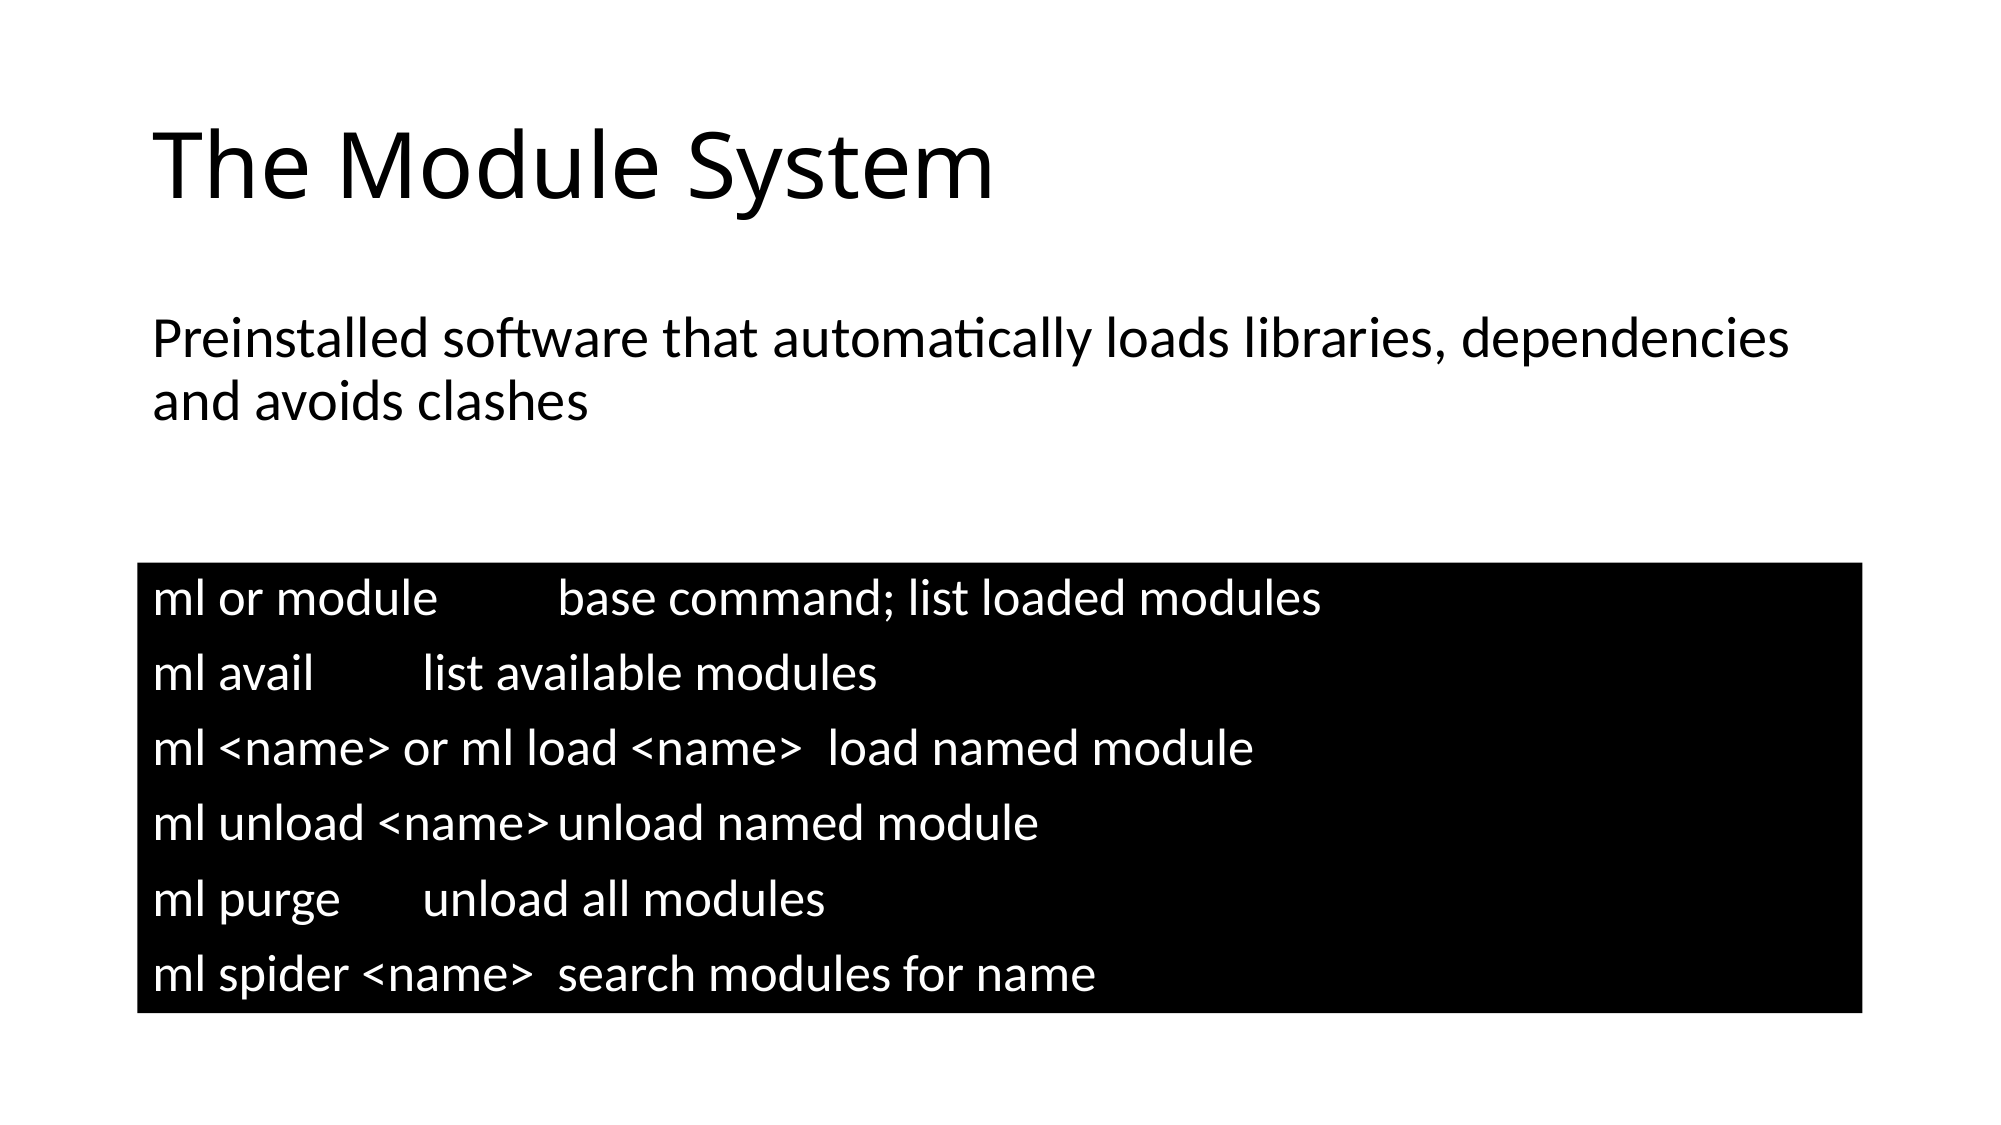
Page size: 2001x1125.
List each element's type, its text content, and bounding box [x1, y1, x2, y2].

list Preinstalled software that automatically loads libraries, dependencies and avoids clashes [137, 299, 1863, 446]
title The Module System [137, 59, 1863, 278]
list ml or module base command; list loaded modules ml avail list available modules ml <name> or ml load <name> load named module ml unload <name> unload named module ml purge unload all modules ml spider <name> search modules for name [137, 562, 1863, 1014]
